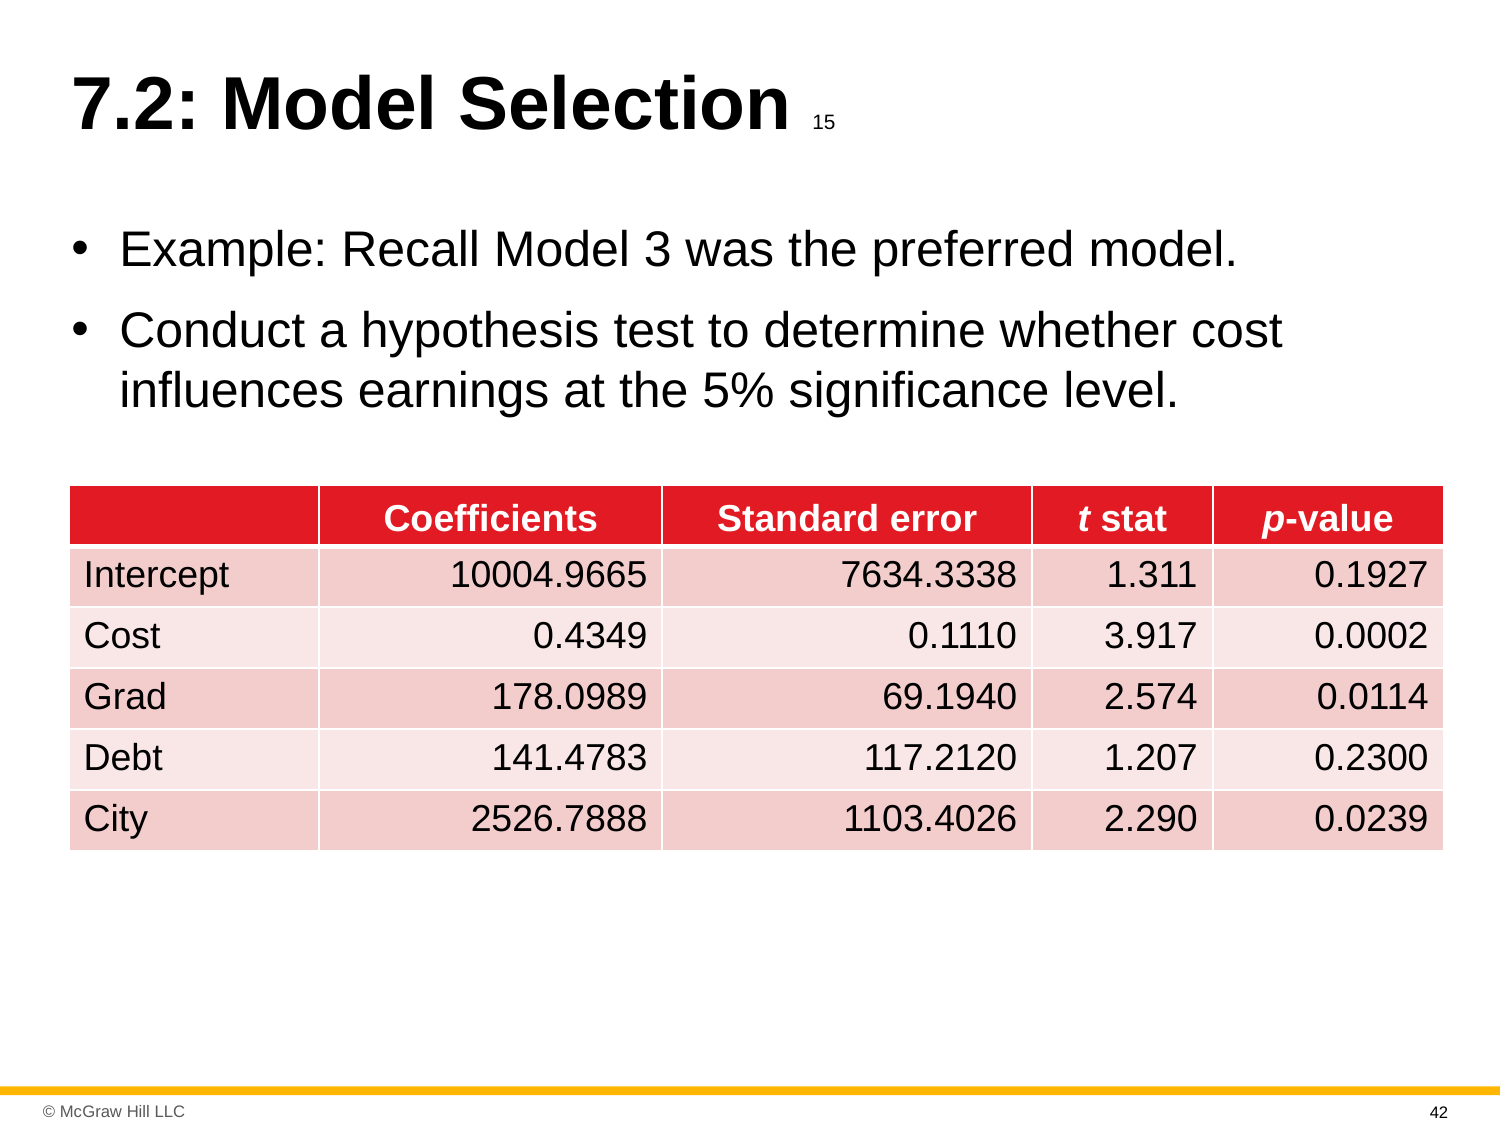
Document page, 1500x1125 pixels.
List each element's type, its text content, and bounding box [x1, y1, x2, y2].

table_cell 0.1110 [663, 608, 1031, 667]
table_cell 3.917 [1033, 608, 1212, 667]
table_cell 0.0002 [1214, 608, 1443, 667]
table_cell 0.0114 [1214, 669, 1443, 728]
table_cell 178.0989 [320, 669, 661, 728]
table_header p-value [1214, 486, 1443, 544]
table_cell 2526.7888 [320, 791, 661, 850]
table_cell 2.290 [1033, 791, 1212, 850]
table_cell 141.4783 [320, 730, 661, 789]
table_cell Debt [70, 730, 318, 789]
table_cell 1.207 [1033, 730, 1212, 789]
table_cell 1.311 [1033, 549, 1212, 606]
list Example: Recall Model 3 was the preferred model. Conduct a hypothesis test to determine whether cost influences earnings at the 5% significance level. [56, 209, 1444, 438]
table_cell 0.2300 [1214, 730, 1443, 789]
table_cell 0.0239 [1214, 791, 1443, 850]
table_header [70, 486, 318, 544]
title 7.2: Model Selection 15 [56, 31, 1444, 180]
table_cell 69.1940 [663, 669, 1031, 728]
table_cell 1103.4026 [663, 791, 1031, 850]
table_header Standard error [663, 486, 1031, 544]
table_cell 10004.9665 [320, 549, 661, 606]
table_cell 117.2120 [663, 730, 1031, 789]
table_header Coefficients [320, 486, 661, 544]
table_cell City [70, 791, 318, 850]
table_cell Intercept [70, 549, 318, 606]
table_cell Cost [70, 608, 318, 667]
slide_number 42 [1415, 1094, 1474, 1122]
table_cell 7634.3338 [663, 549, 1031, 606]
table_cell Grad [70, 669, 318, 728]
table_header t stat [1033, 486, 1212, 544]
table_cell 2.574 [1033, 669, 1212, 728]
table_cell 0.1927 [1214, 549, 1443, 606]
table_cell 0.4349 [320, 608, 661, 667]
